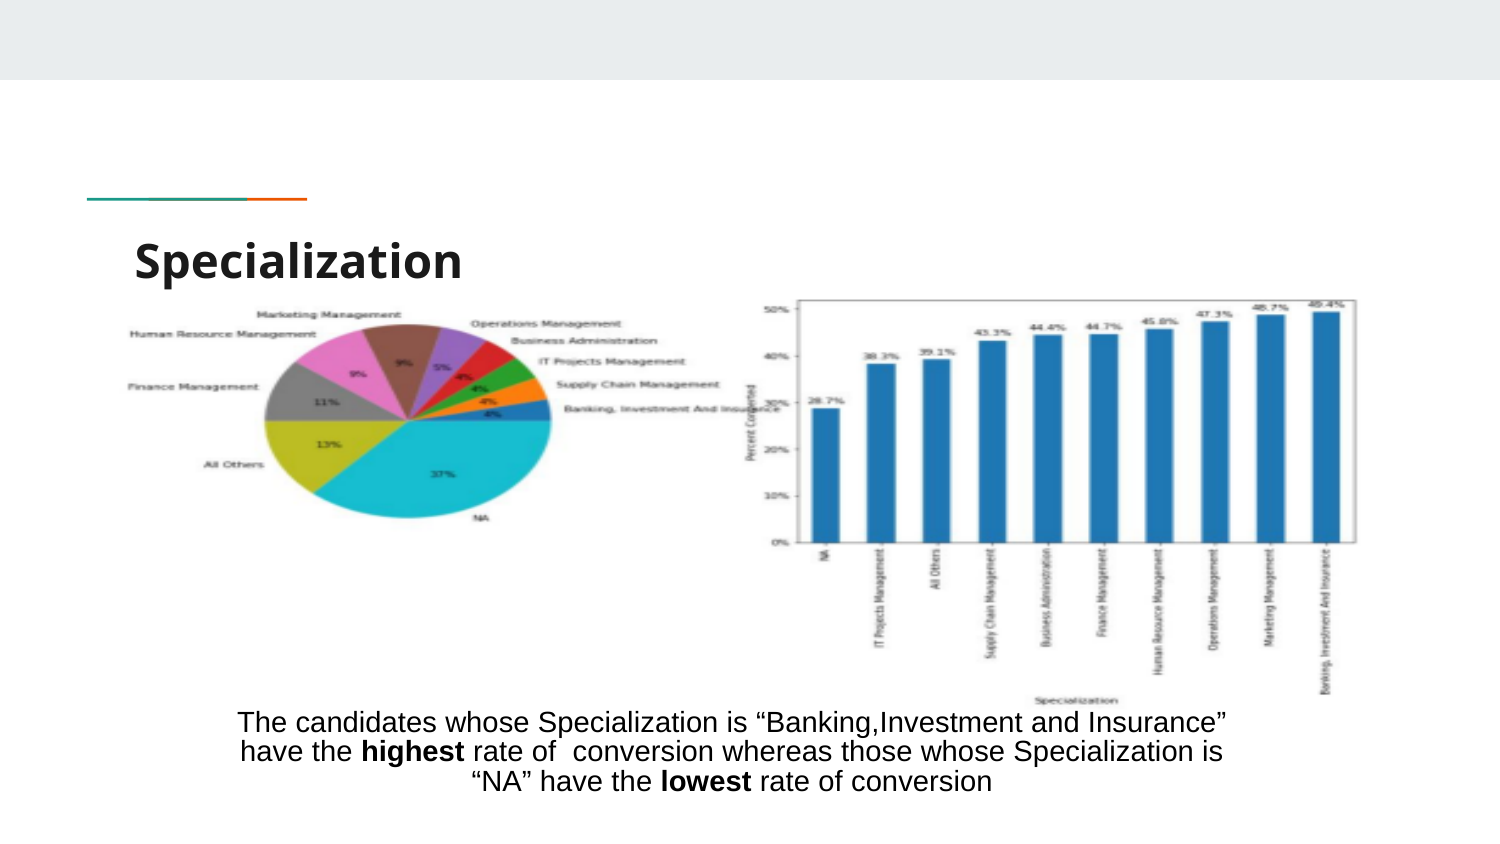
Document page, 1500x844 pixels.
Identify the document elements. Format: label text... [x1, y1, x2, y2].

picture [119, 294, 1365, 713]
title Specialization [119, 216, 1381, 305]
text_box The candidates whose Specialization is “Banking,Investment and Insurance” have the highest rate of conversion whereas those whose Specialization is “NA” have the lowest rate of conversion [147, 721, 1297, 844]
